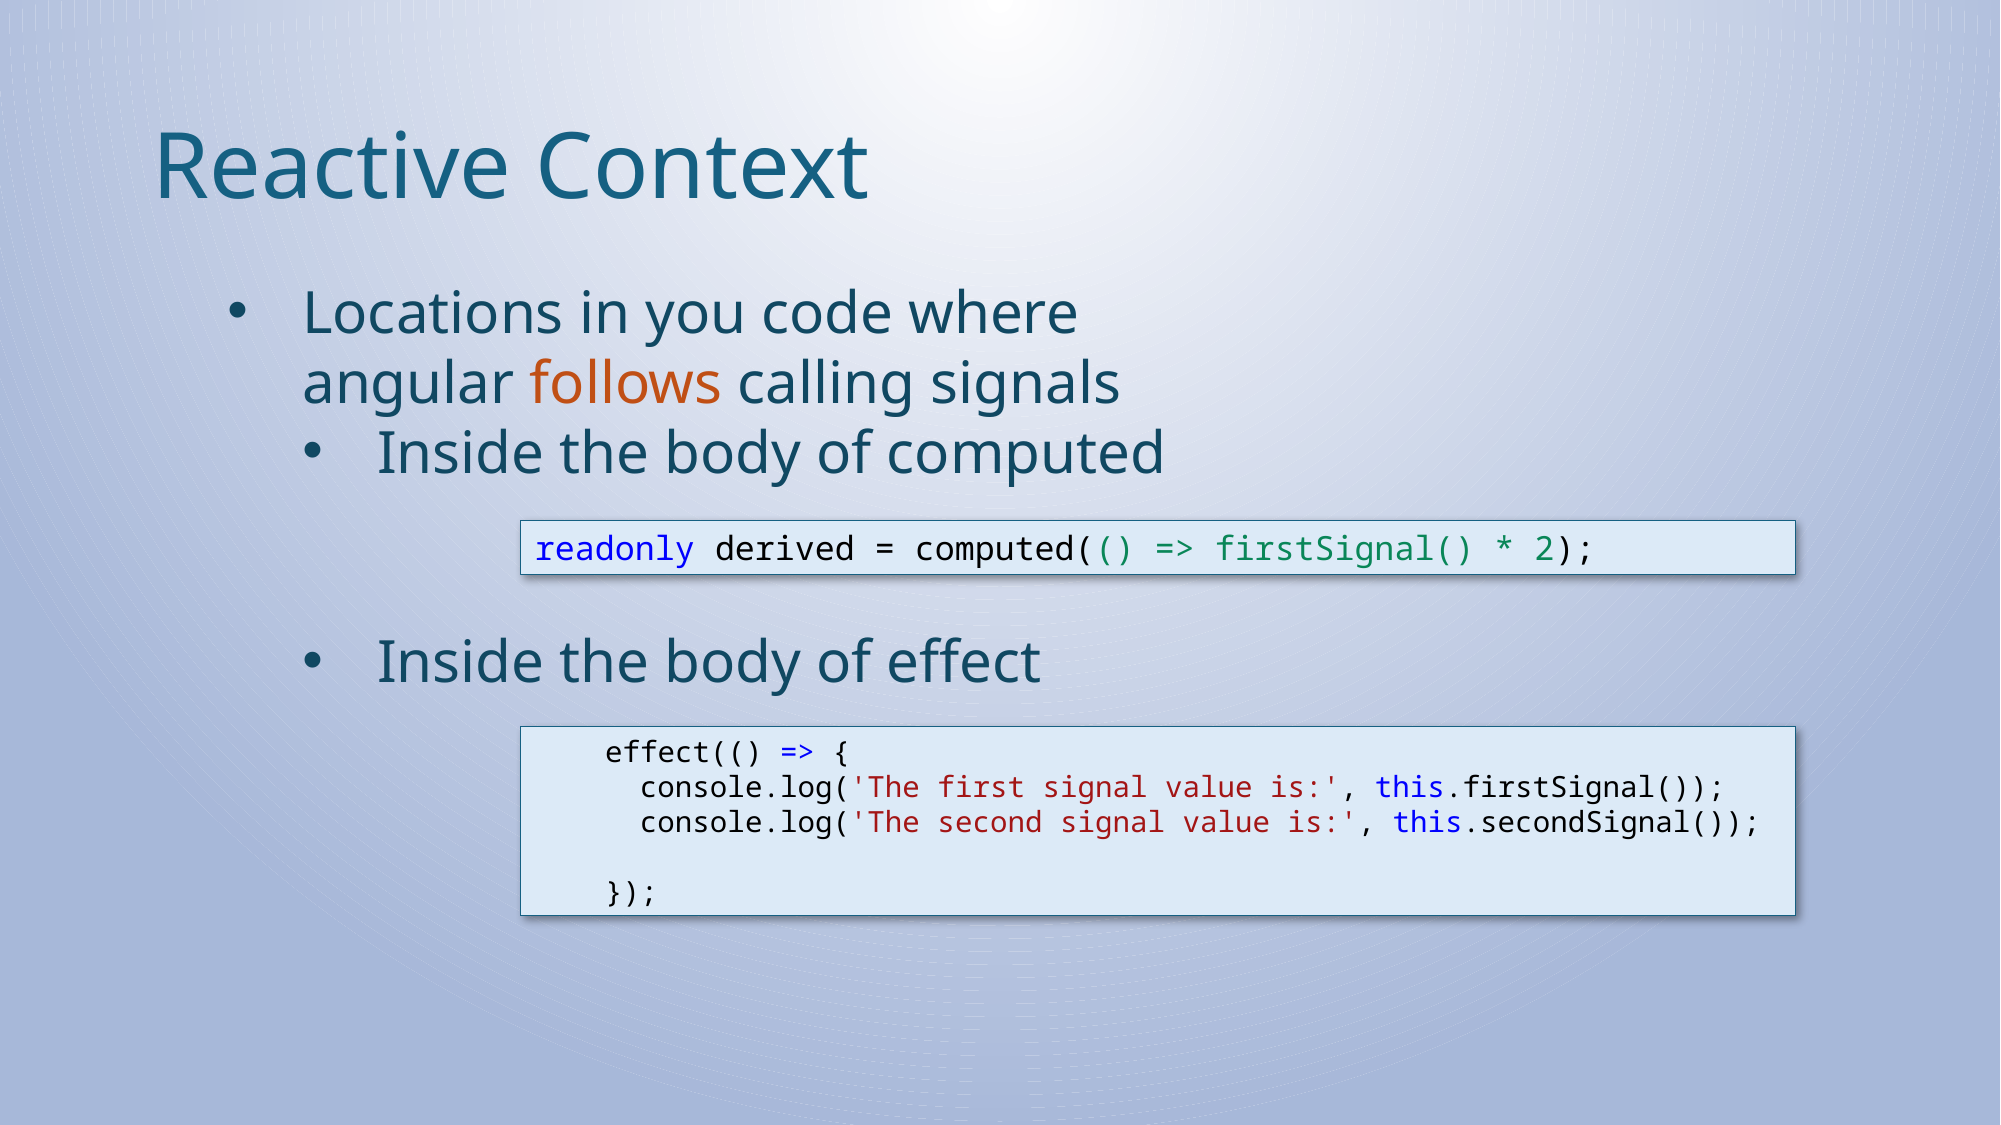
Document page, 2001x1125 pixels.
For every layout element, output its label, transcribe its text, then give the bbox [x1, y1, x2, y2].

text_box effect(() => { console.log('The first signal value is:', this.firstSignal()); console.log('The second signal value is:', this.secondSignal()); }); [520, 726, 1796, 916]
text_box Locations in you code where angular follows calling signals Inside the body of computed Inside the body of effect [137, 267, 1193, 982]
title Reactive Context [137, 59, 1863, 278]
text_box readonly derived = computed(() => firstSignal() * 2); [520, 520, 1796, 575]
